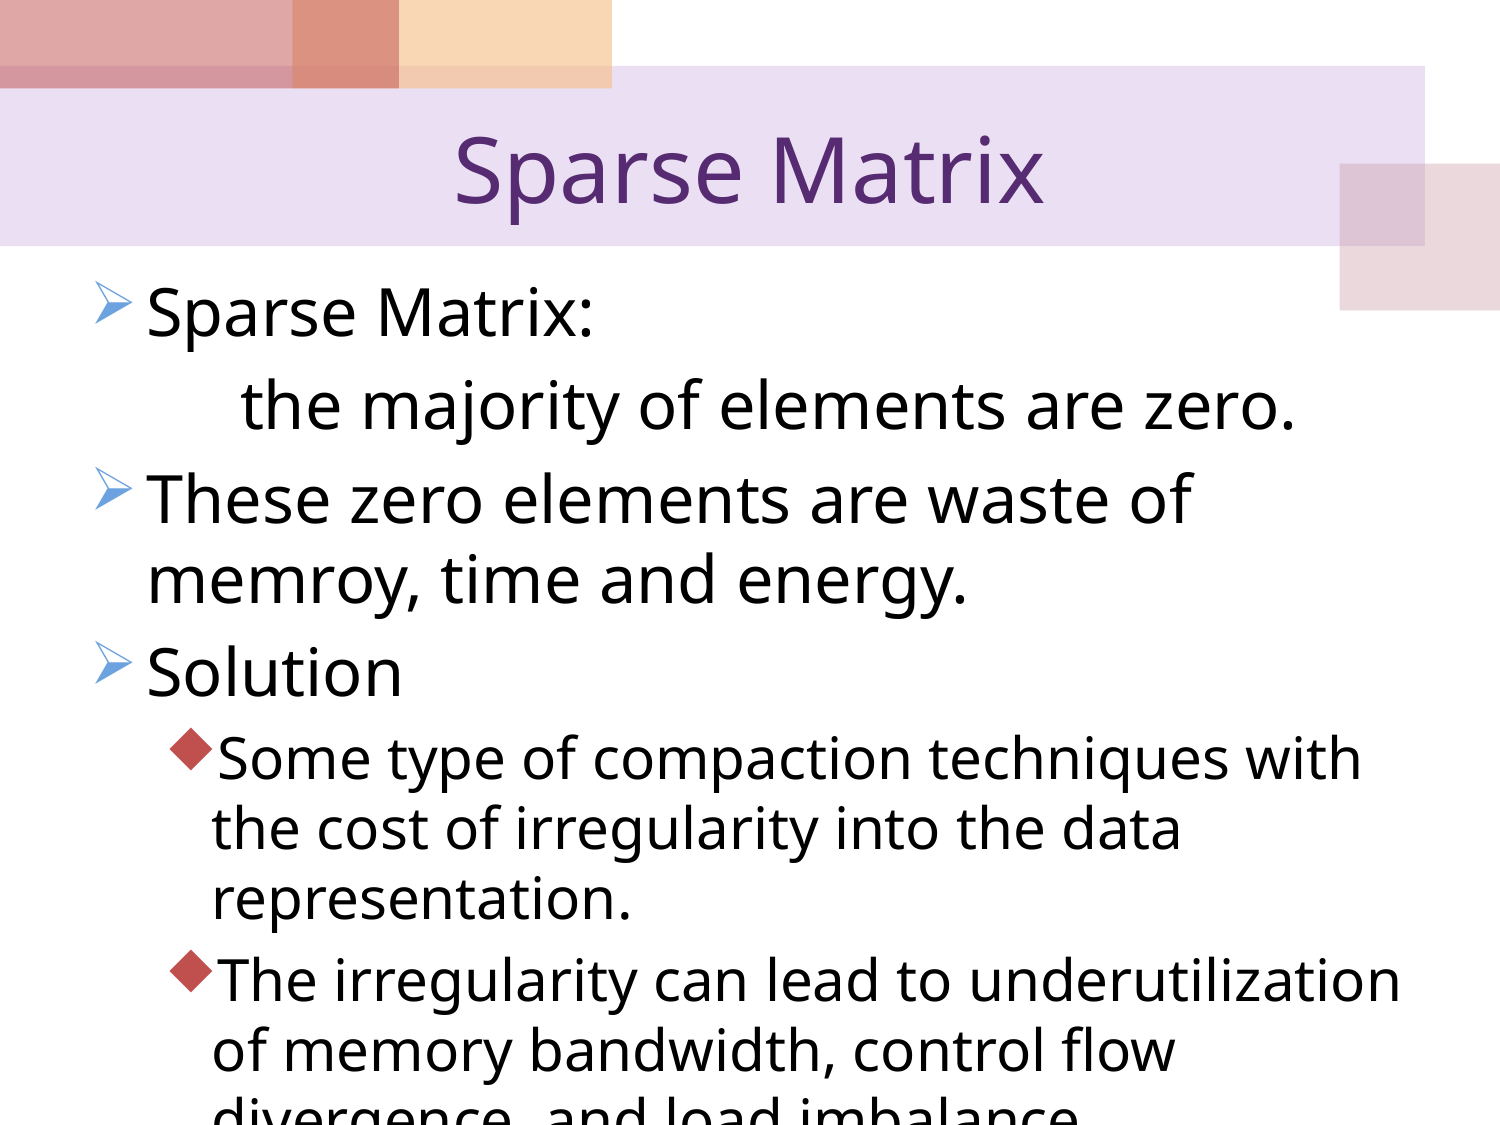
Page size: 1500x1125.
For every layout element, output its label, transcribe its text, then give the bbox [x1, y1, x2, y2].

title Sparse Matrix [75, 88, 1425, 247]
list Sparse Matrix: the majority of elements are zero. These zero elements are waste of memroy, time and energy. Solution Some type of compaction techniques with the cost of irregularity into the data representation. The irregularity can lead to underutilization of memory bandwidth, control flow divergence, and load imbalance. [75, 262, 1425, 1125]
